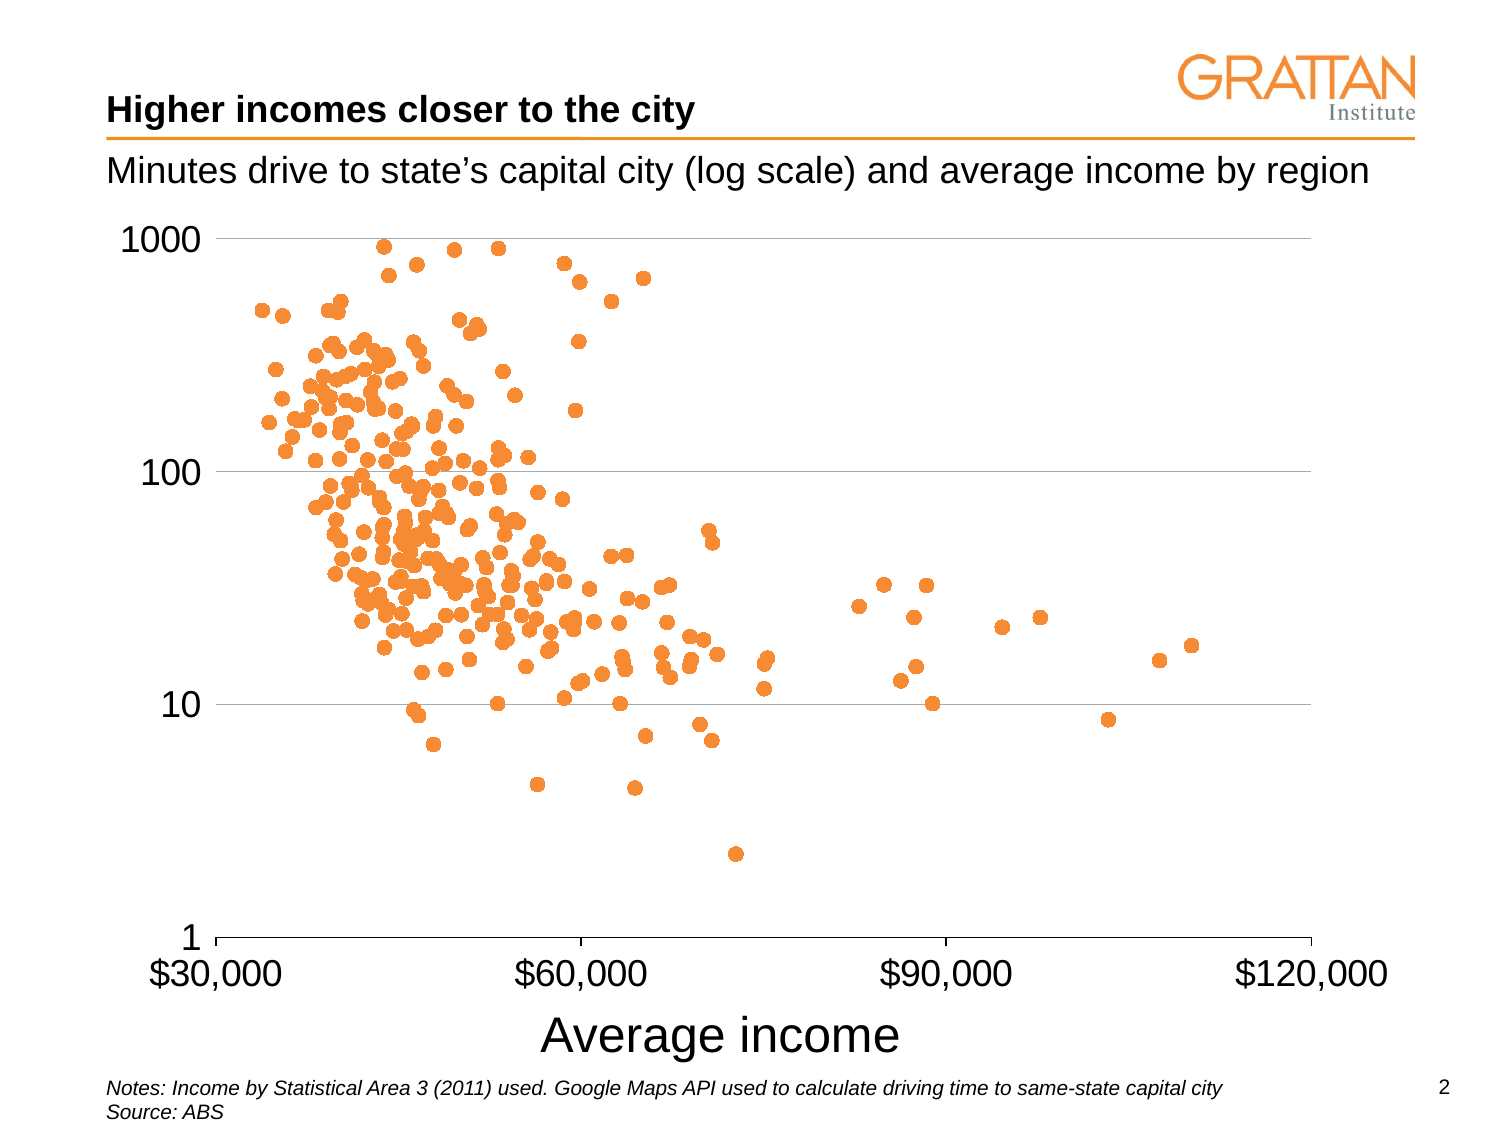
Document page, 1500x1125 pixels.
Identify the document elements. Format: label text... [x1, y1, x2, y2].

list Minutes drive to state’s capital city (log scale) and average income by region [105, 145, 1416, 194]
picture [1178, 54, 1415, 120]
list Notes: Income by Statistical Area 3 (2011) used. Google Maps API used to calculate driving time to same-state capital city Source: ABS [105, 1073, 1367, 1125]
title Higher incomes closer to the city [105, 84, 1154, 131]
chart [93, 201, 1415, 1011]
text_box Average income [525, 1019, 1046, 1070]
